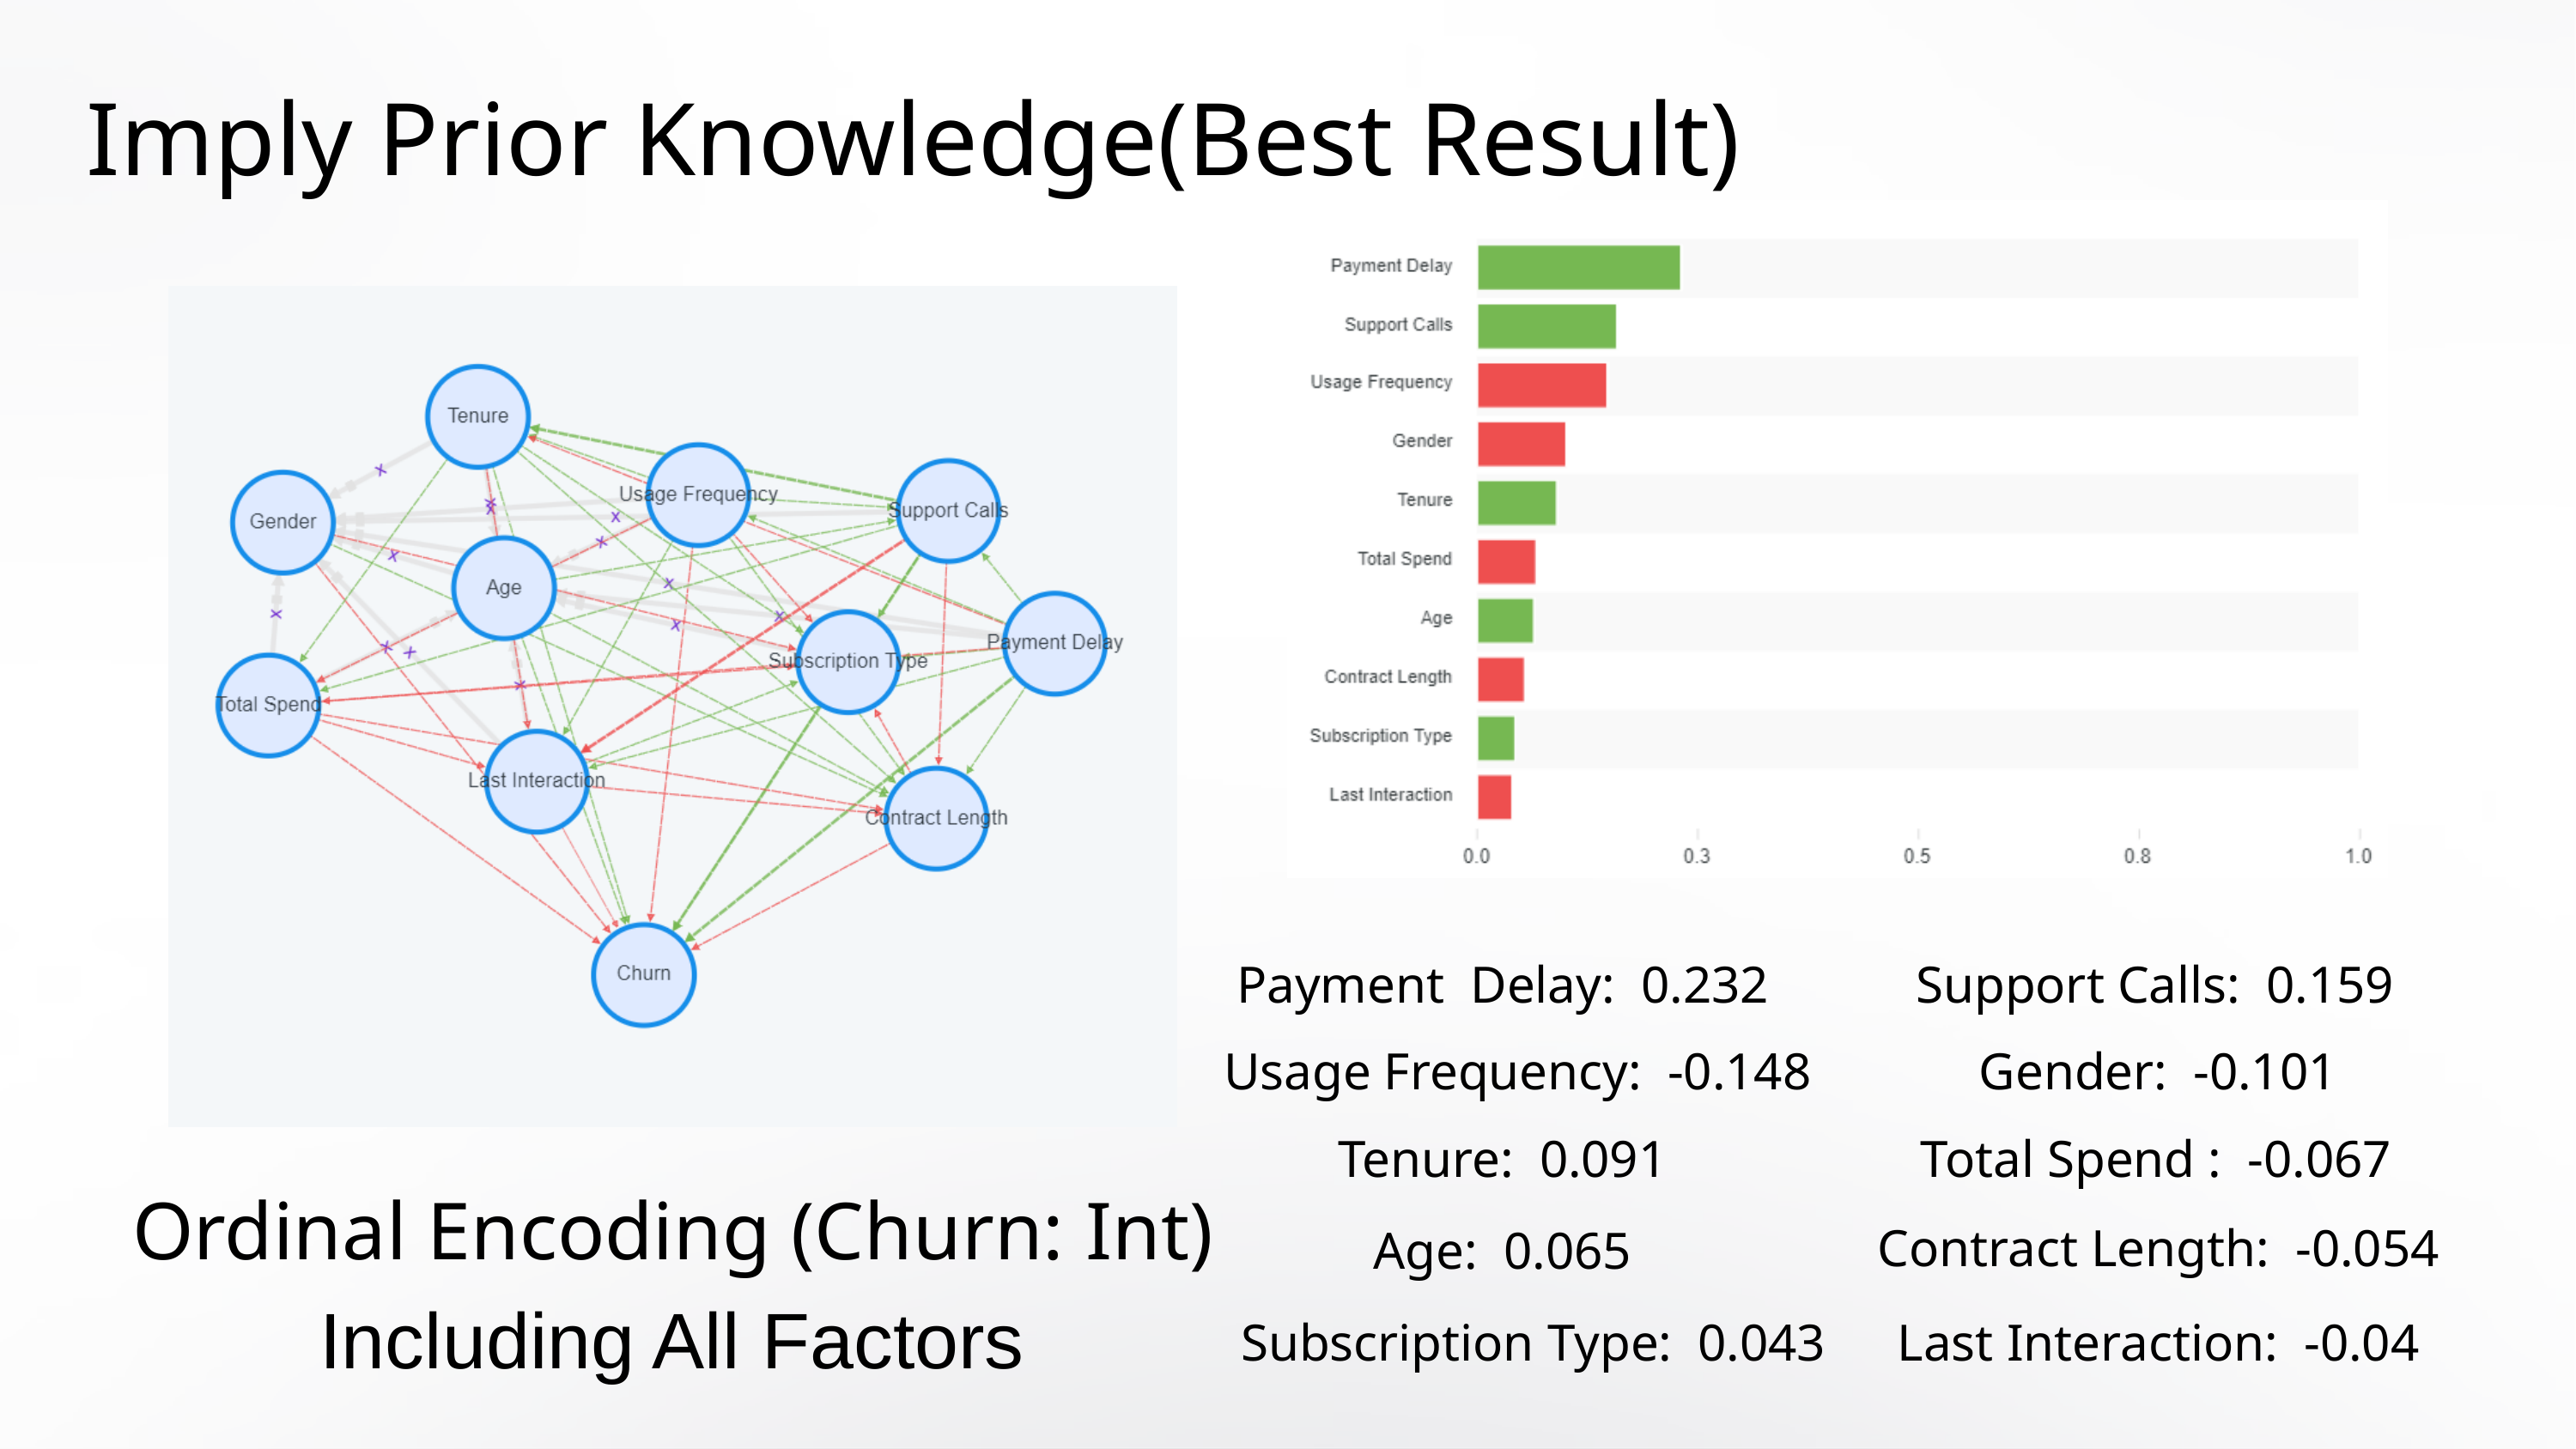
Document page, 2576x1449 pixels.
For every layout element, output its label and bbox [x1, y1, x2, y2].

text_box [0, 0, 2576, 1449]
picture [1287, 200, 2389, 879]
picture [168, 286, 1177, 1127]
